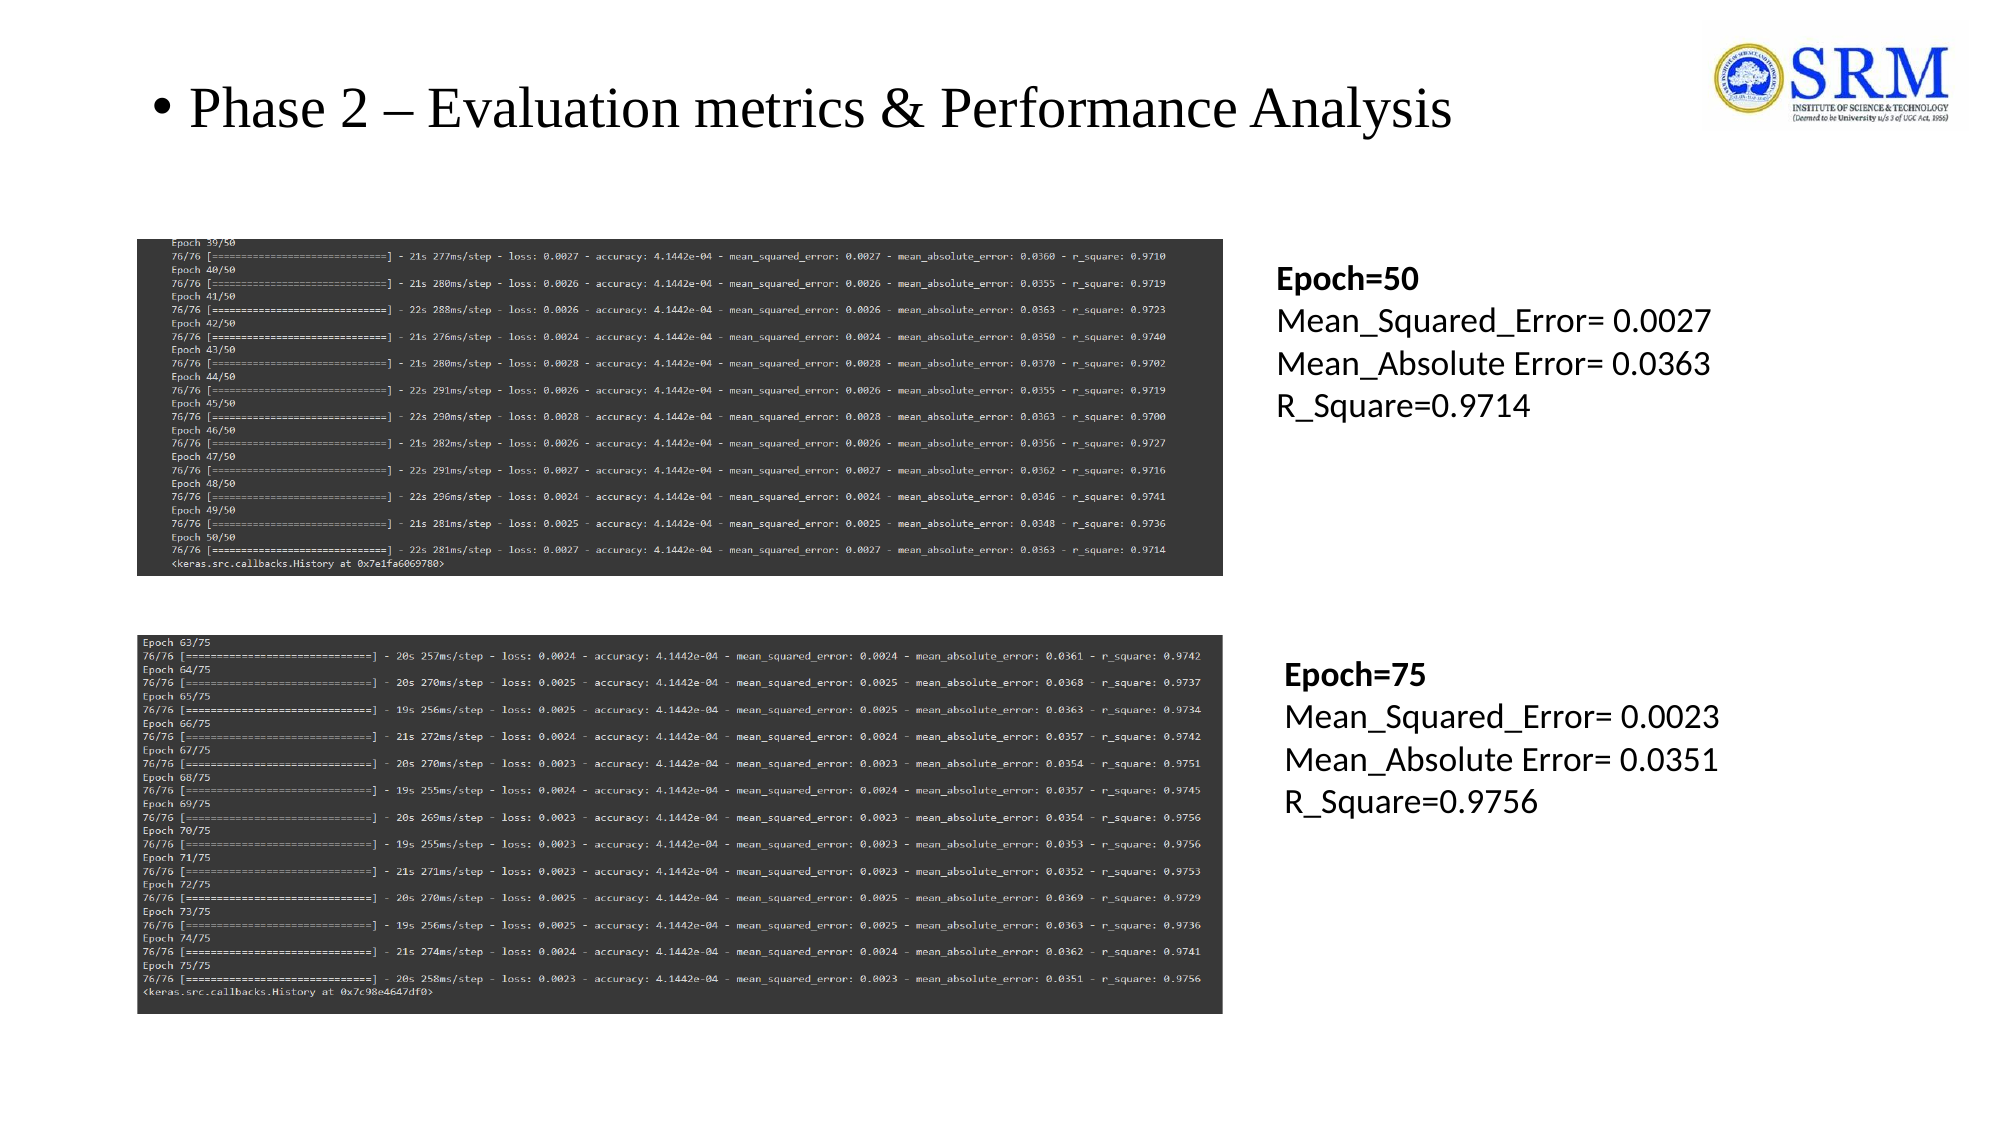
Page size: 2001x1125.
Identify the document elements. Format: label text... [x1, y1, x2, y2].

picture [137, 239, 1223, 576]
title Phase 2 – Evaluation metrics & Performance Analysis [137, 0, 1863, 218]
text_box Epoch=75 Mean_Squared_Error= 0.0023 Mean_Absolute Error= 0.0351 R_Square=0.9756 [1269, 635, 1856, 836]
picture [1702, 20, 1969, 131]
picture [137, 635, 1223, 1014]
text_box Epoch=50 Mean_Squared_Error= 0.0027 Mean_Absolute Error= 0.0363 R_Square=0.9714 [1261, 239, 1796, 448]
